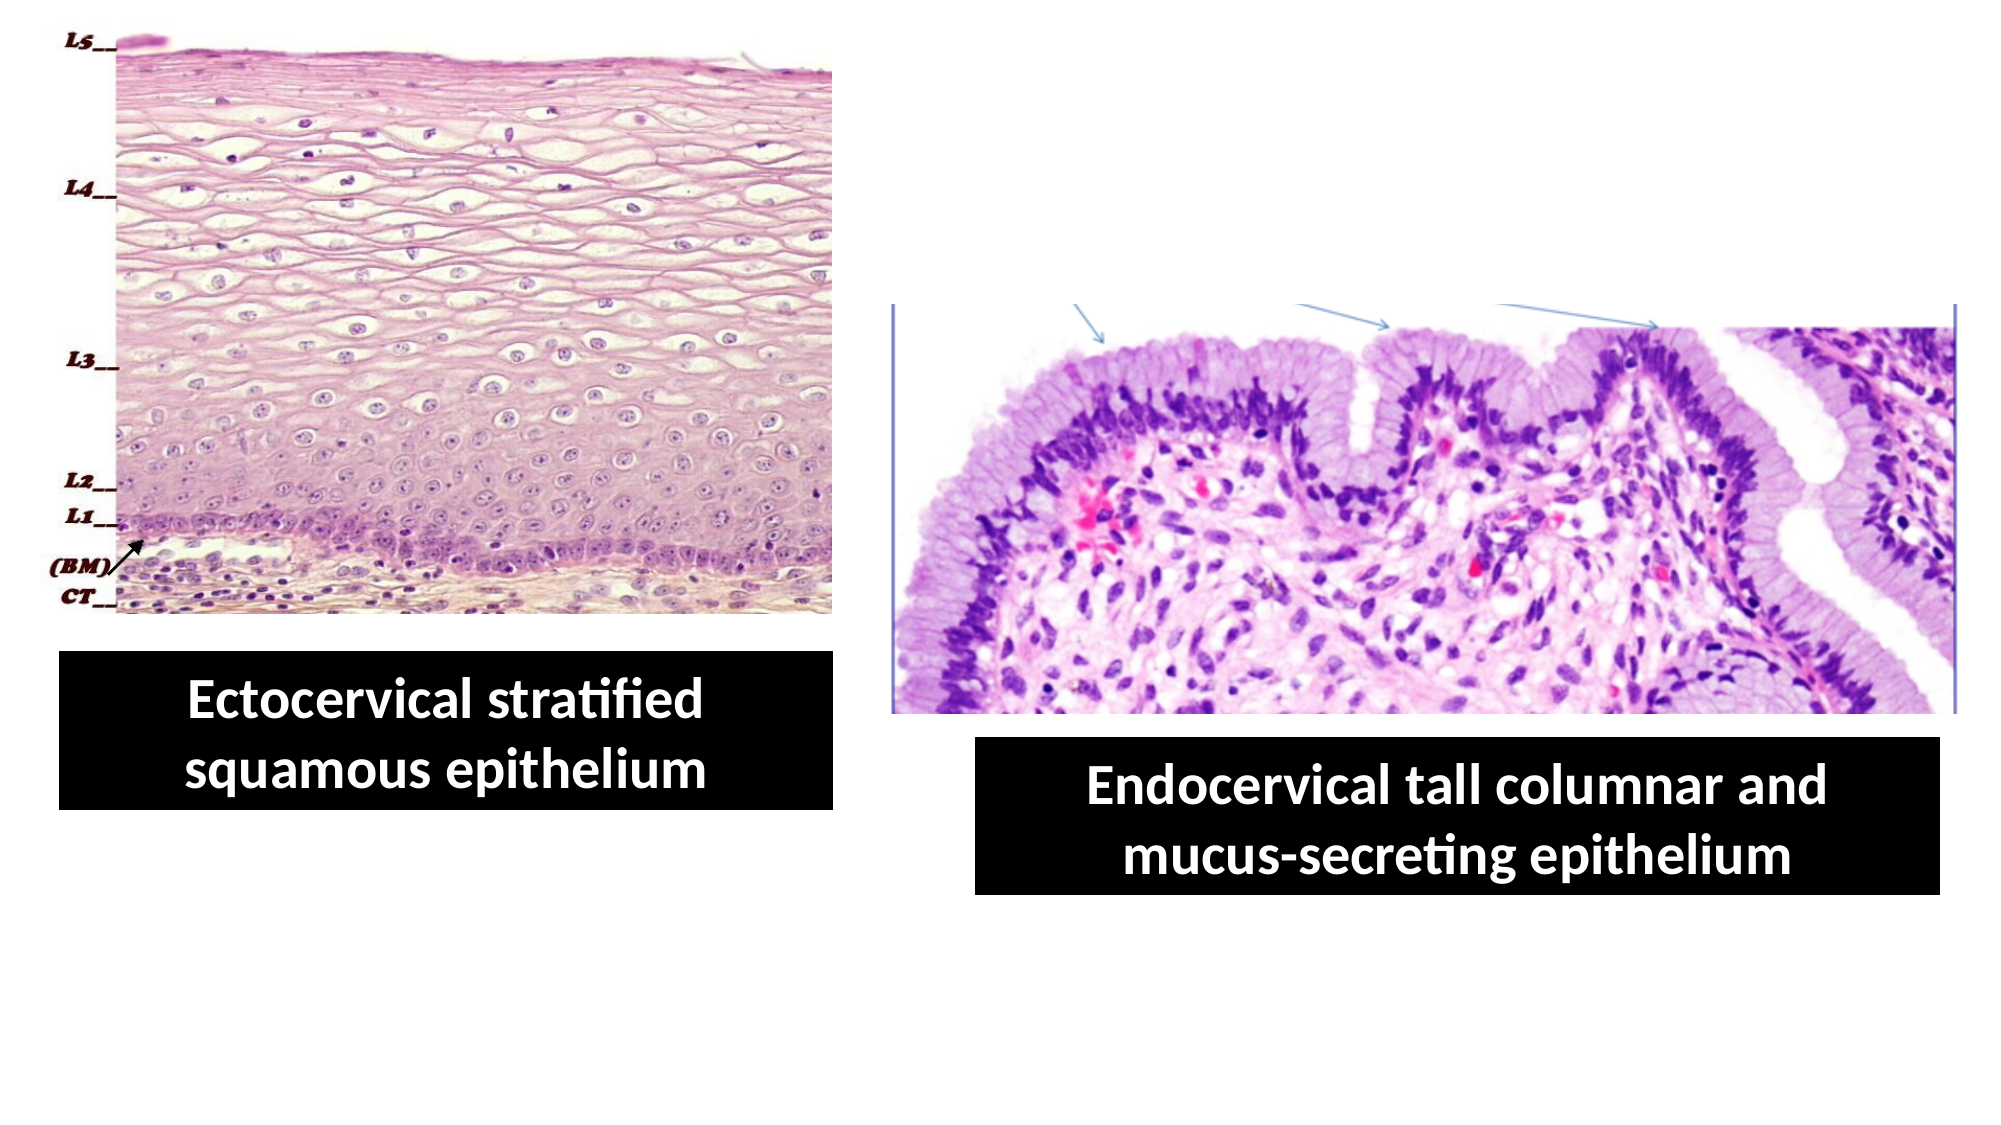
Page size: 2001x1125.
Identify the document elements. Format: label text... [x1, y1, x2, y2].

text_box [975, 737, 1940, 895]
text_box Ectocervical stratified squamous epithelium [97, 652, 795, 808]
picture [40, 17, 832, 614]
text_box [59, 651, 833, 810]
text_box Endocervical tall columnar and mucus-secreting epithelium [1007, 739, 1908, 894]
picture [890, 304, 1973, 715]
